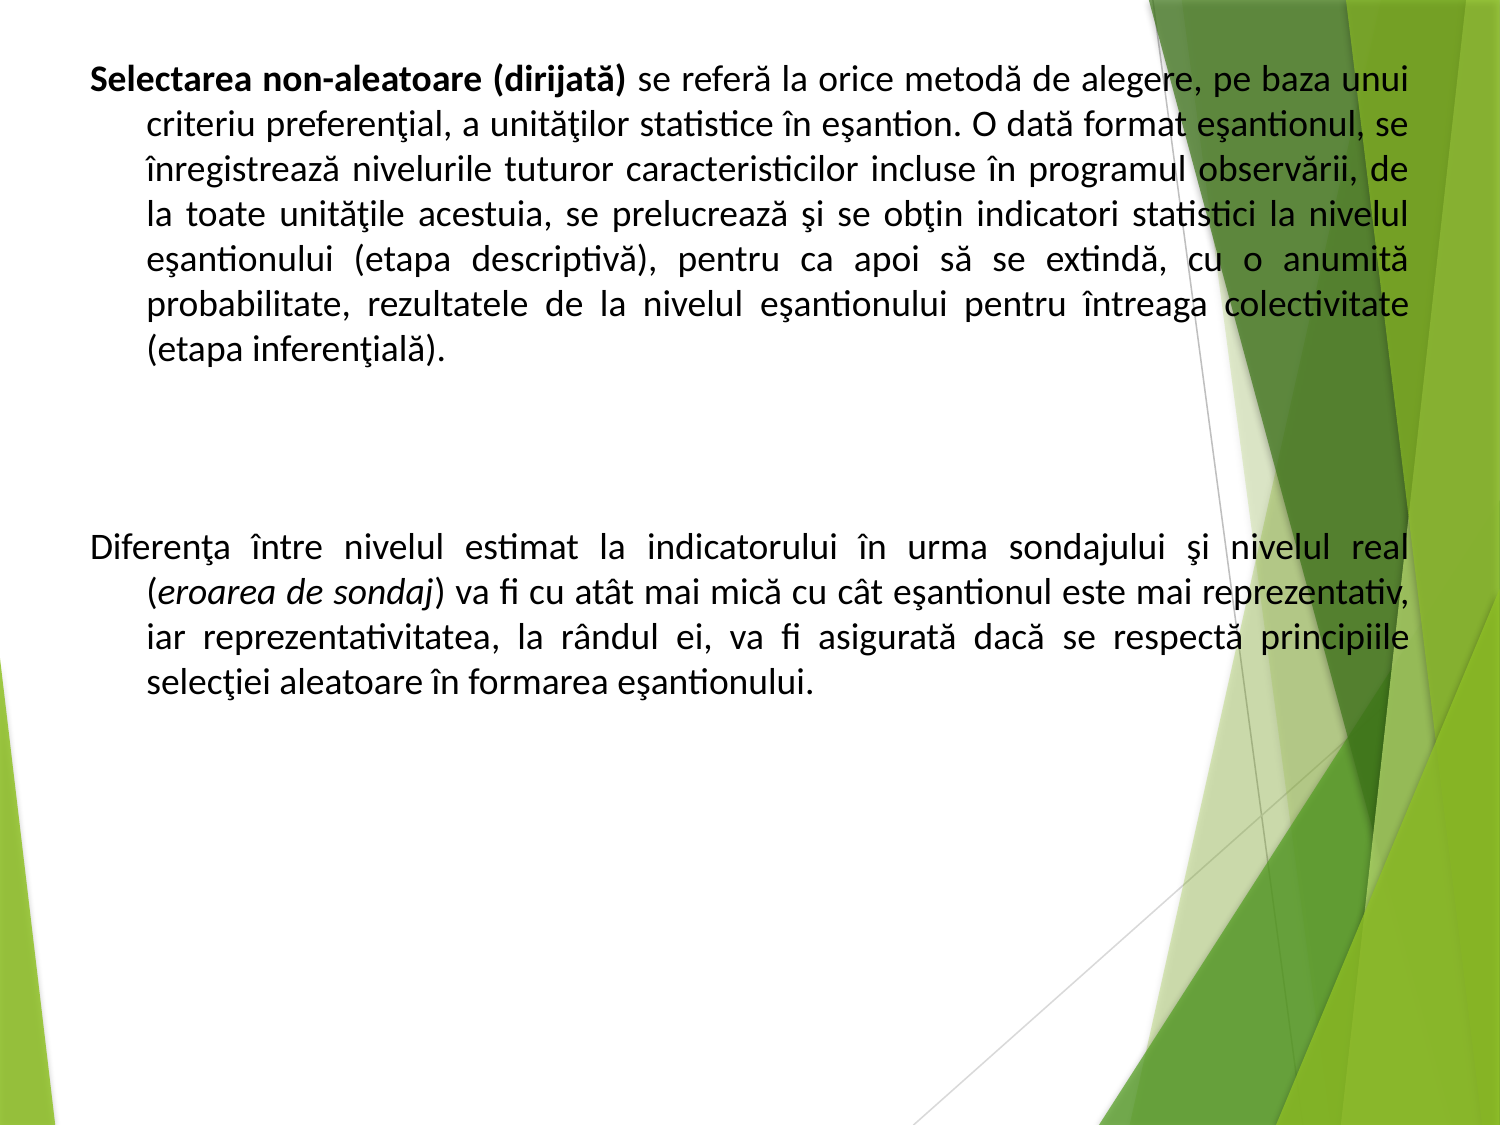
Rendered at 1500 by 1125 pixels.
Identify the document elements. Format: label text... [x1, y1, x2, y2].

list Selectarea non-aleatoare (dirijată) se referă la orice metodă de alegere, pe baza unui criteriu preferenţial, a unităţilor statistice în eşantion. O dată format eşantionul, se înregistrează nivelurile tuturor caracteristicilor incluse în programul observării, de la toate unităţile acestuia, se prelucrează şi se obţin indicatori statistici la nivelul eşantionului (etapa descriptivă), pentru ca apoi să se extindă, cu o anumită probabilitate, rezultatele de la nivelul eşantionului pentru întreaga colectivitate (etapa inferenţială). Diferenţa între nivelul estimat la indicatorului în urma sondajului şi nivelul real (eroarea de sondaj) va fi cu atât mai mică cu cât eşantionul este mai reprezentativ, iar reprezentativitatea, la rândul ei, va fi asigurată dacă se respectă principiile selecţiei aleatoare în formarea eşantionului. [75, 46, 1425, 1005]
